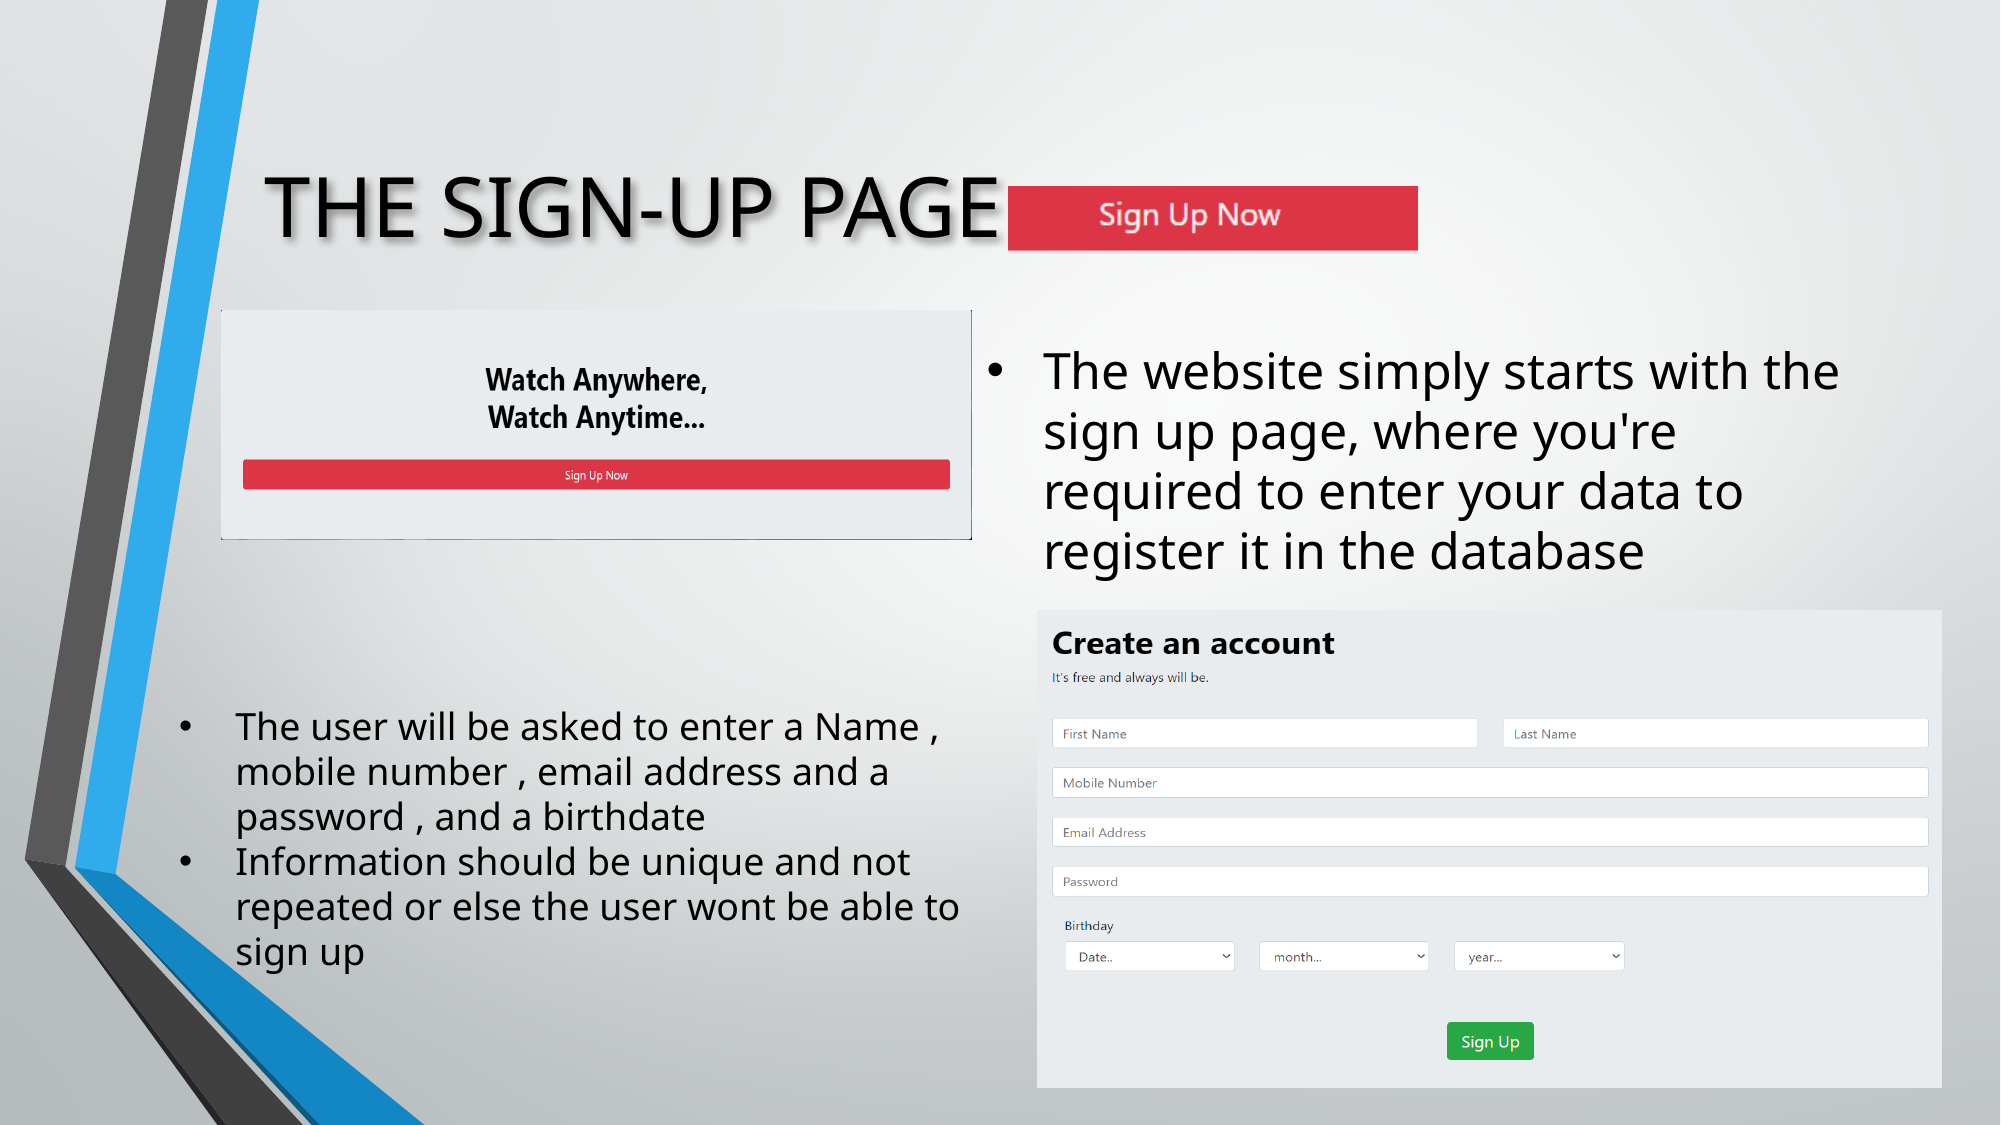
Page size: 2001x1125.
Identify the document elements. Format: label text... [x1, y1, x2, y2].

text_box The website simply starts with the sign up page, where you're required to enter your data to register it in the database [971, 331, 1863, 587]
picture [1007, 186, 1418, 255]
picture [1037, 610, 1943, 1089]
picture [221, 310, 973, 541]
title THE SIGN-UP PAGE : [249, 97, 2000, 311]
text_box The user will be asked to enter a Name , mobile number , email address and a password , and a birthdate Information should be unique and not repeated or else the user wont be able to sign up [164, 695, 1030, 981]
